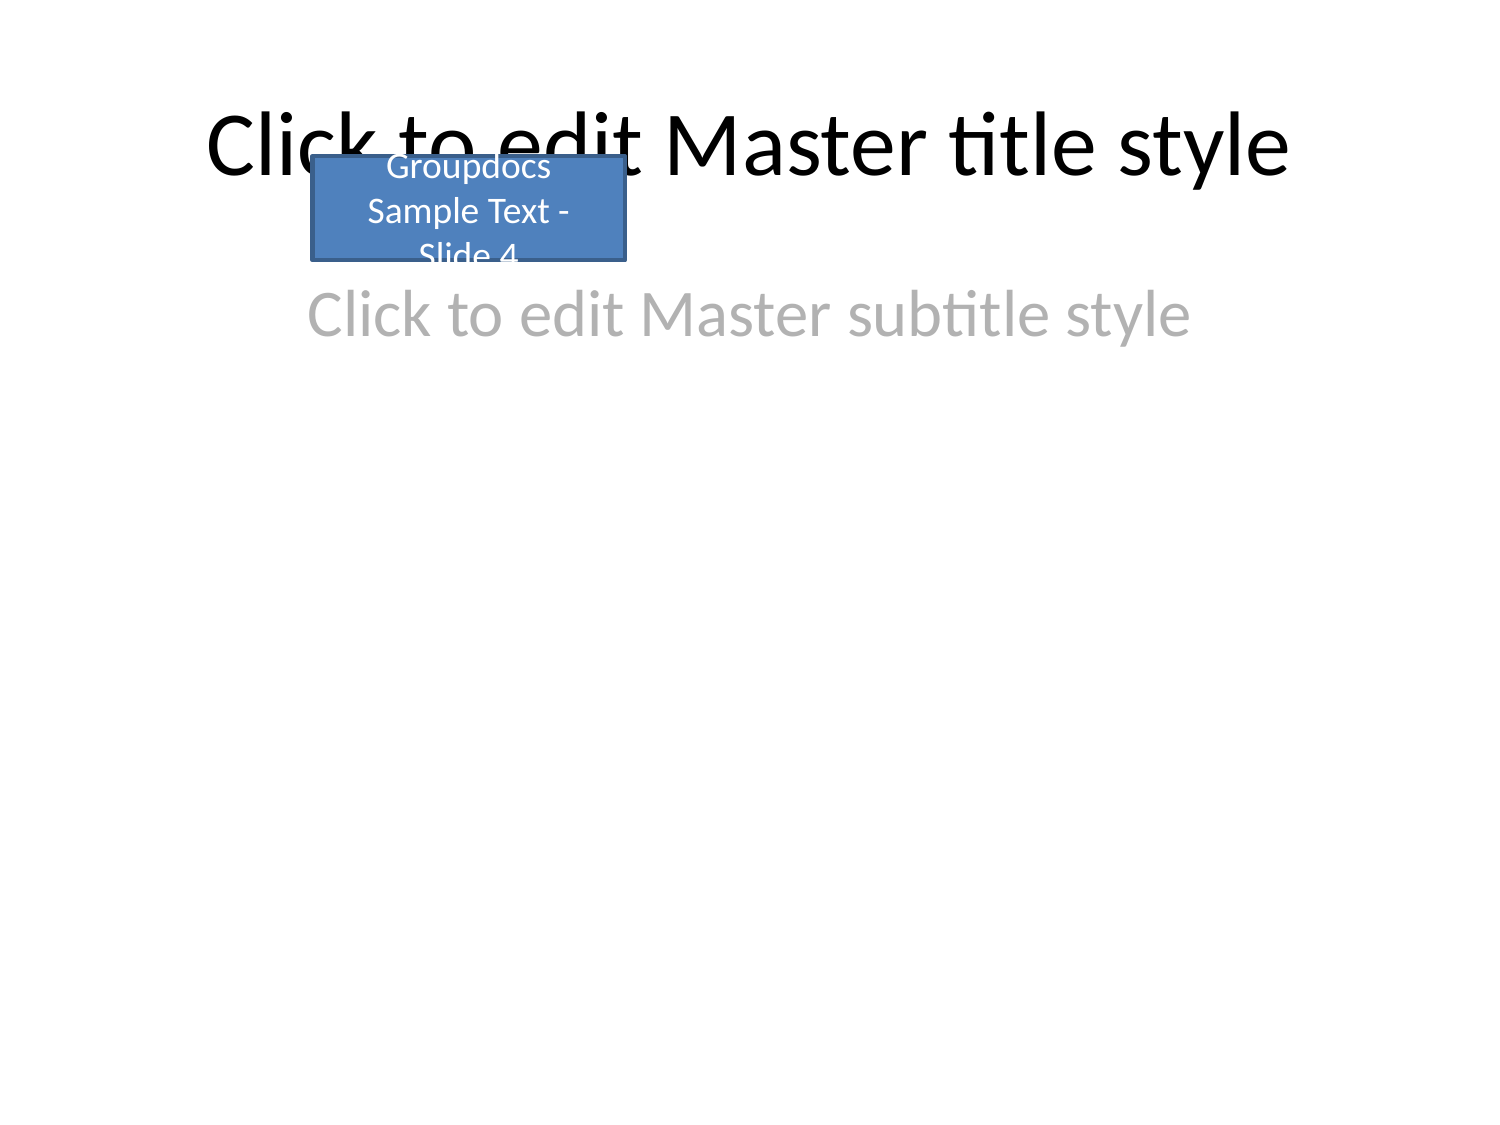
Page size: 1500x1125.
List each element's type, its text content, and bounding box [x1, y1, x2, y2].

subtitle Click to edit Master subtitle style [75, 262, 1425, 1005]
text_box Groupdocs Sample Text - Slide 4 [310, 154, 627, 262]
title Click to edit Master title style [75, 45, 1425, 233]
